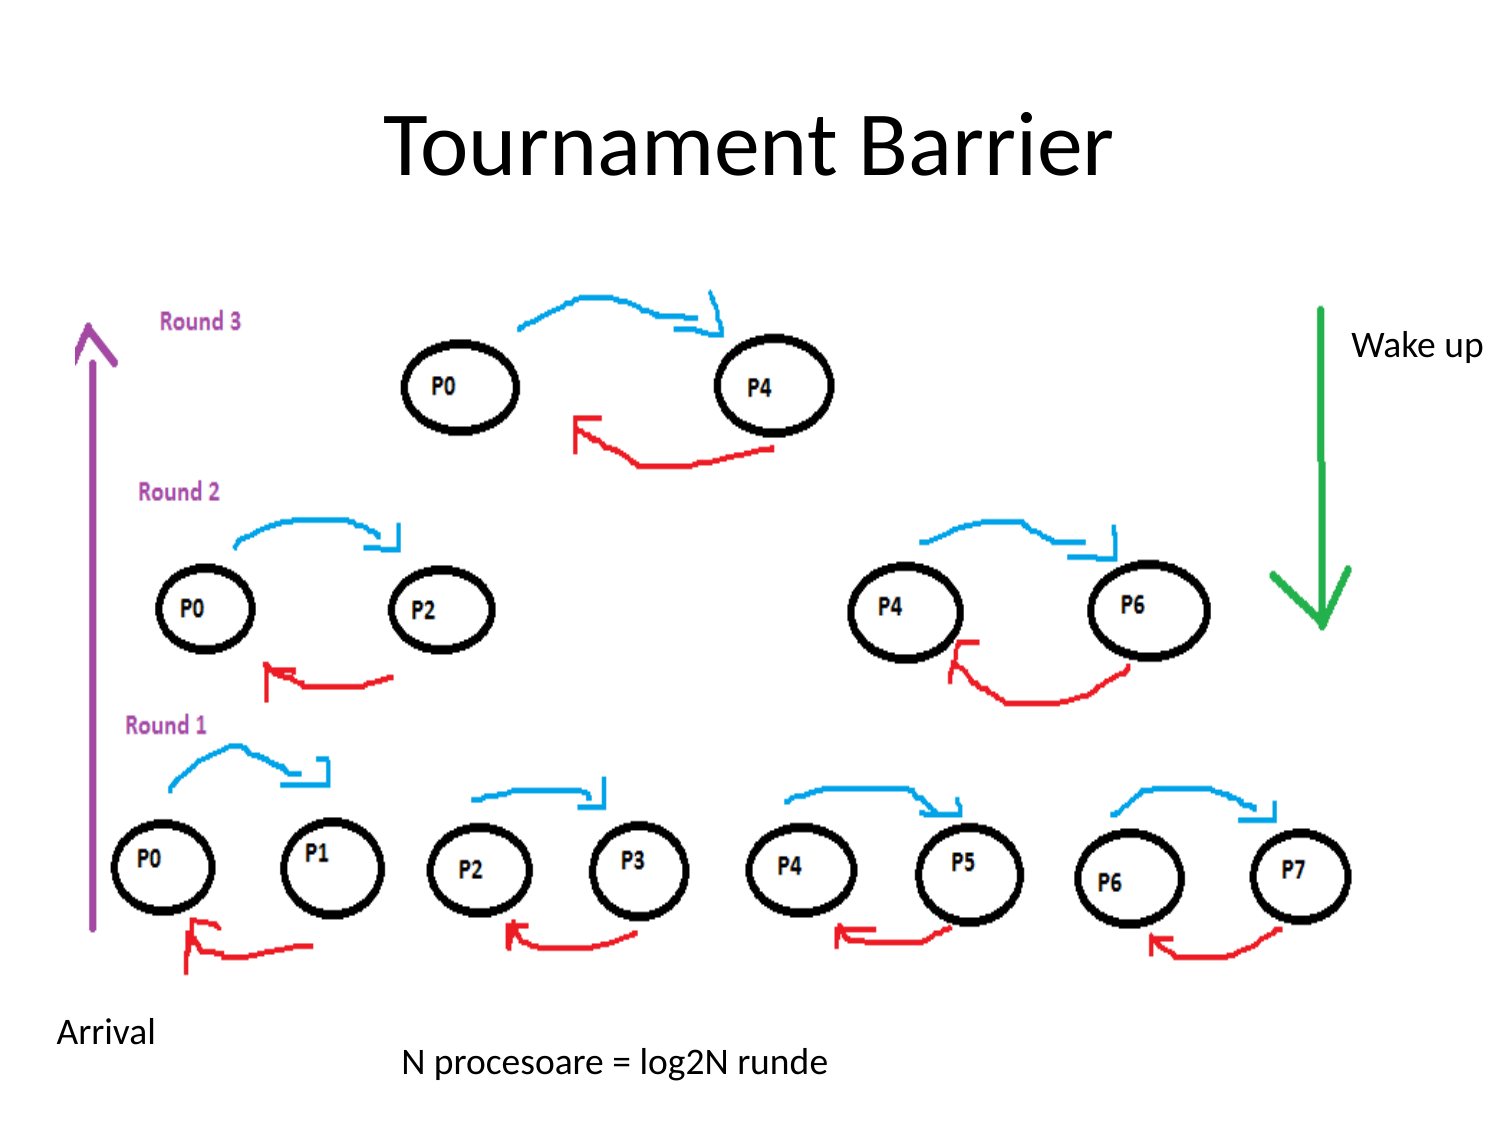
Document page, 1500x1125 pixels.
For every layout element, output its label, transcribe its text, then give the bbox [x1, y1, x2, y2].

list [74, 262, 1426, 1006]
text_box N procesoare = log2N runde [386, 1029, 844, 1090]
text_box Arrival [41, 999, 171, 1060]
text_box Wake up [1429, 312, 1499, 373]
title Tournament Barrier [75, 45, 1425, 233]
